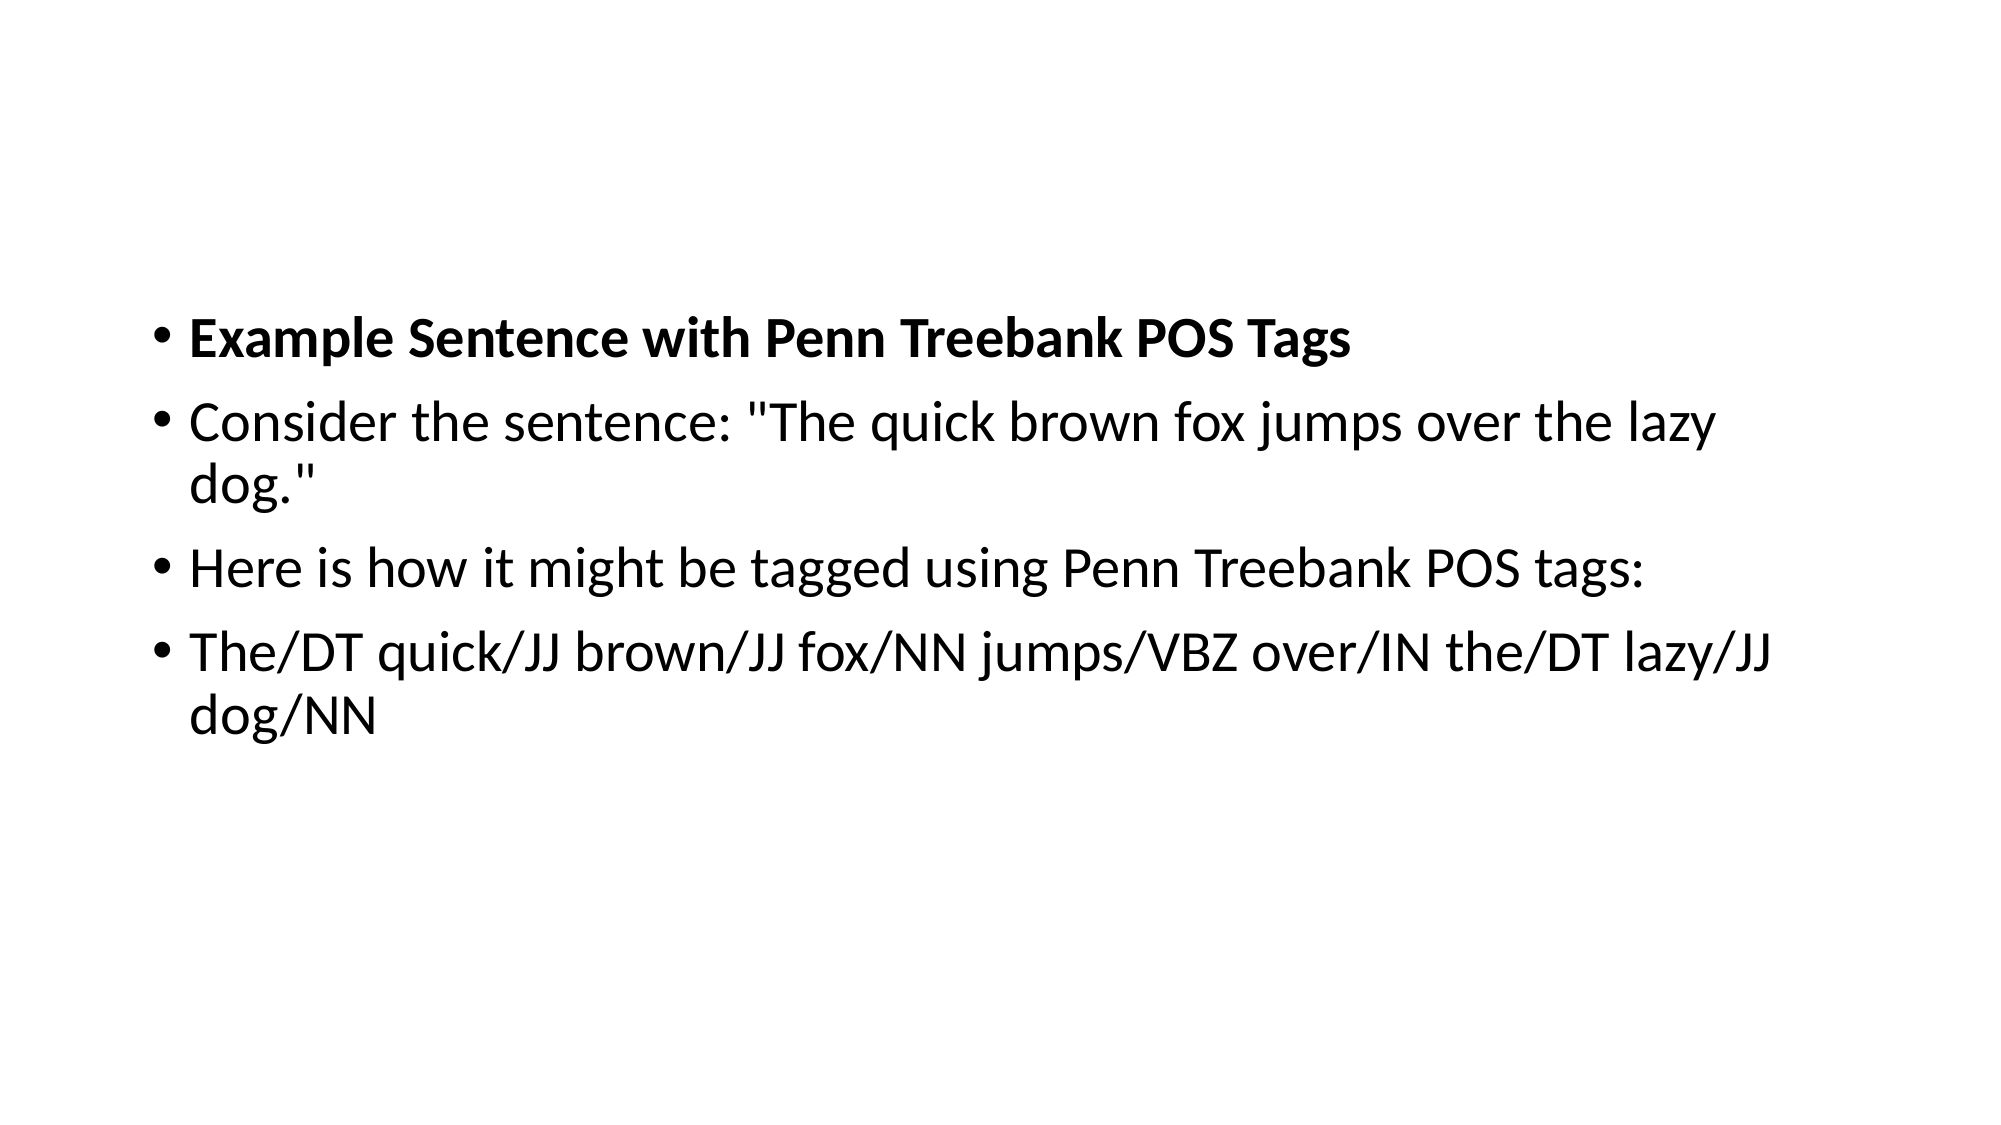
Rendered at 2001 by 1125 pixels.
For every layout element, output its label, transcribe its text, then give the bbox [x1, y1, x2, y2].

list Example Sentence with Penn Treebank POS Tags Consider the sentence: "The quick brown fox jumps over the lazy dog." Here is how it might be tagged using Penn Treebank POS tags: The/DT quick/JJ brown/JJ fox/NN jumps/VBZ over/IN the/DT lazy/JJ dog/NN [137, 299, 1863, 1014]
